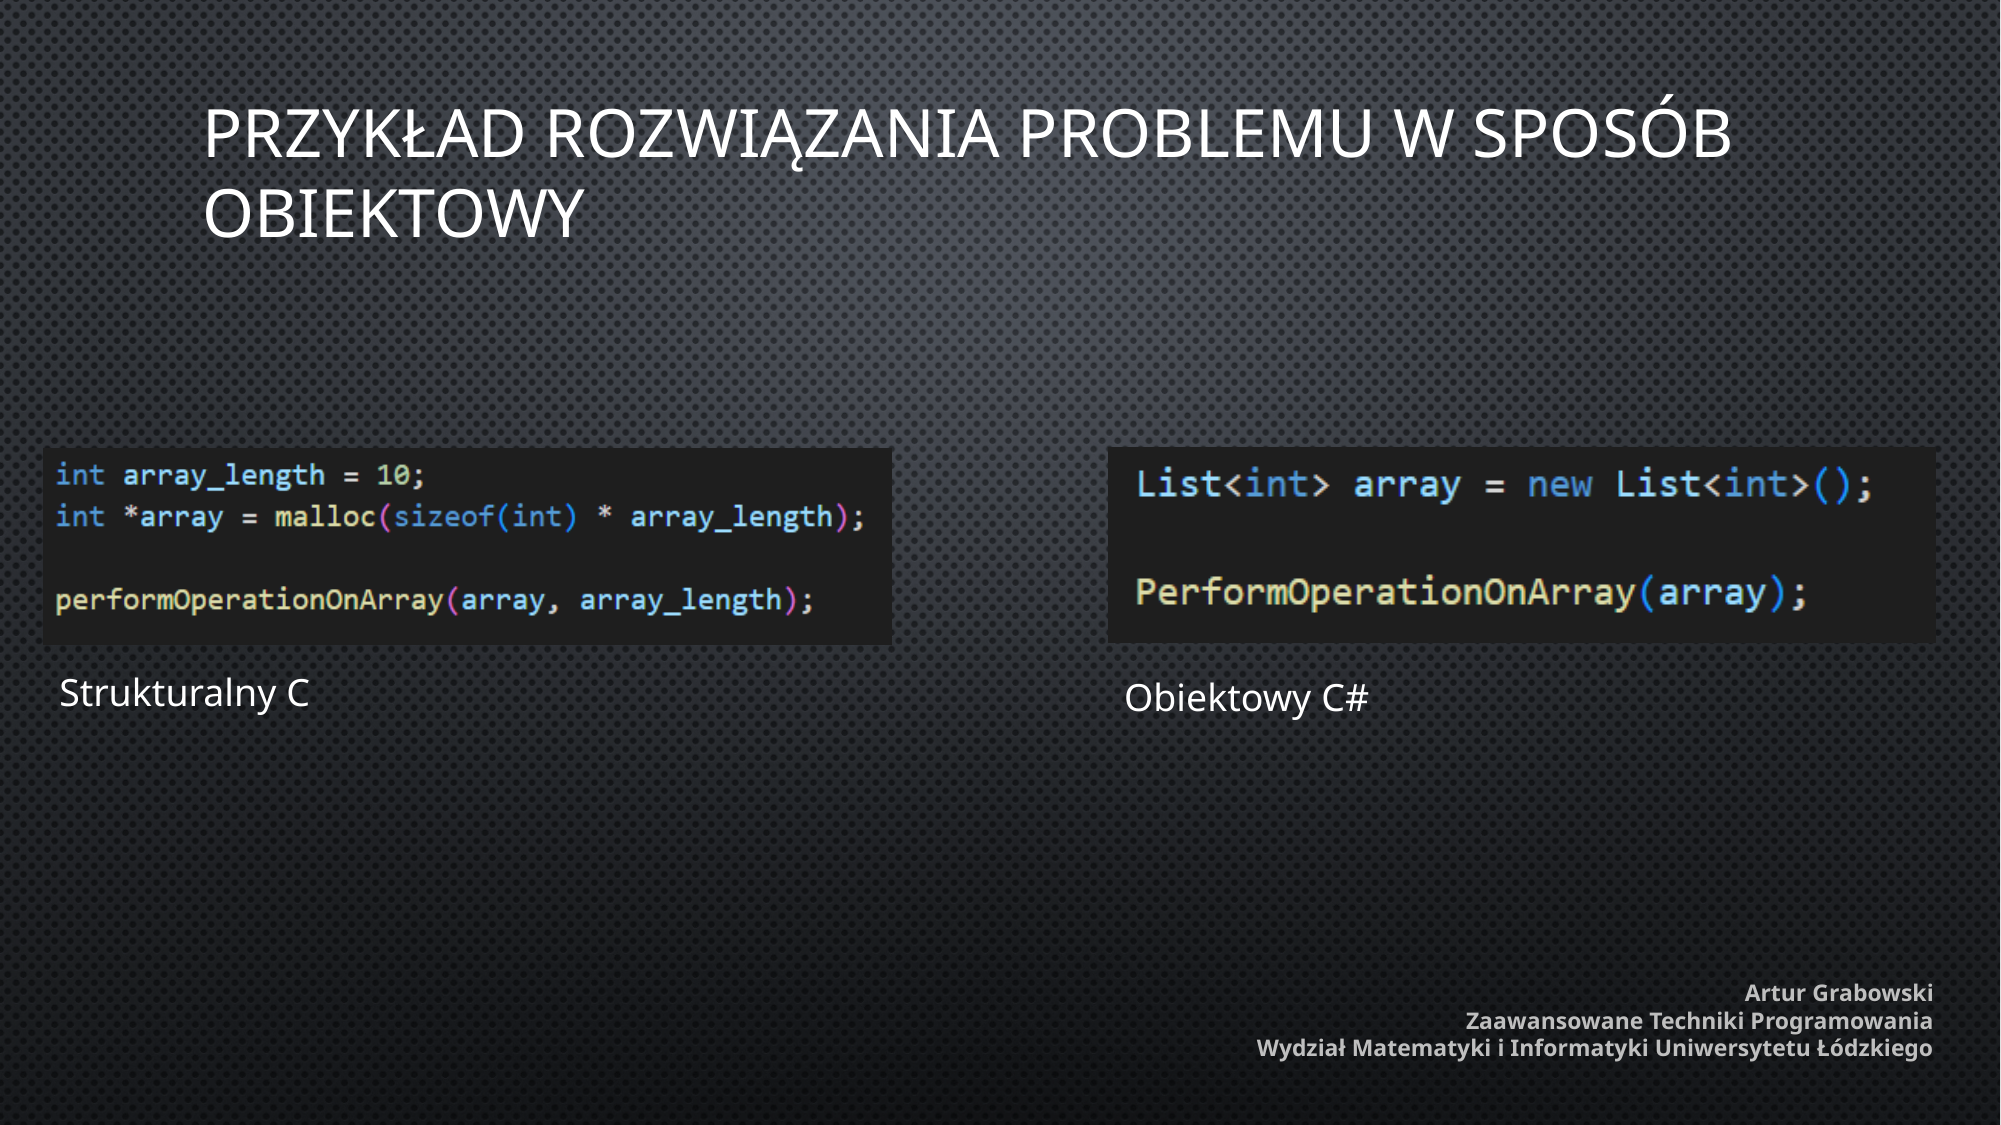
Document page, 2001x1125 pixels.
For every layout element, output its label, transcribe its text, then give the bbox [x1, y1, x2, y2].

title Przykład rozwiązania problemu w sposób obiektowy [187, 14, 1813, 327]
text_box Strukturalny C [44, 661, 830, 722]
picture [1108, 447, 1936, 643]
picture [43, 448, 892, 645]
text_box Obiektowy C# [1109, 666, 1894, 727]
footer Artur Grabowski Zaawansowane Techniki Programowania Wydział Matematyki i Informatyki Uniwersytetu Łódzkiego [711, 976, 1950, 1064]
